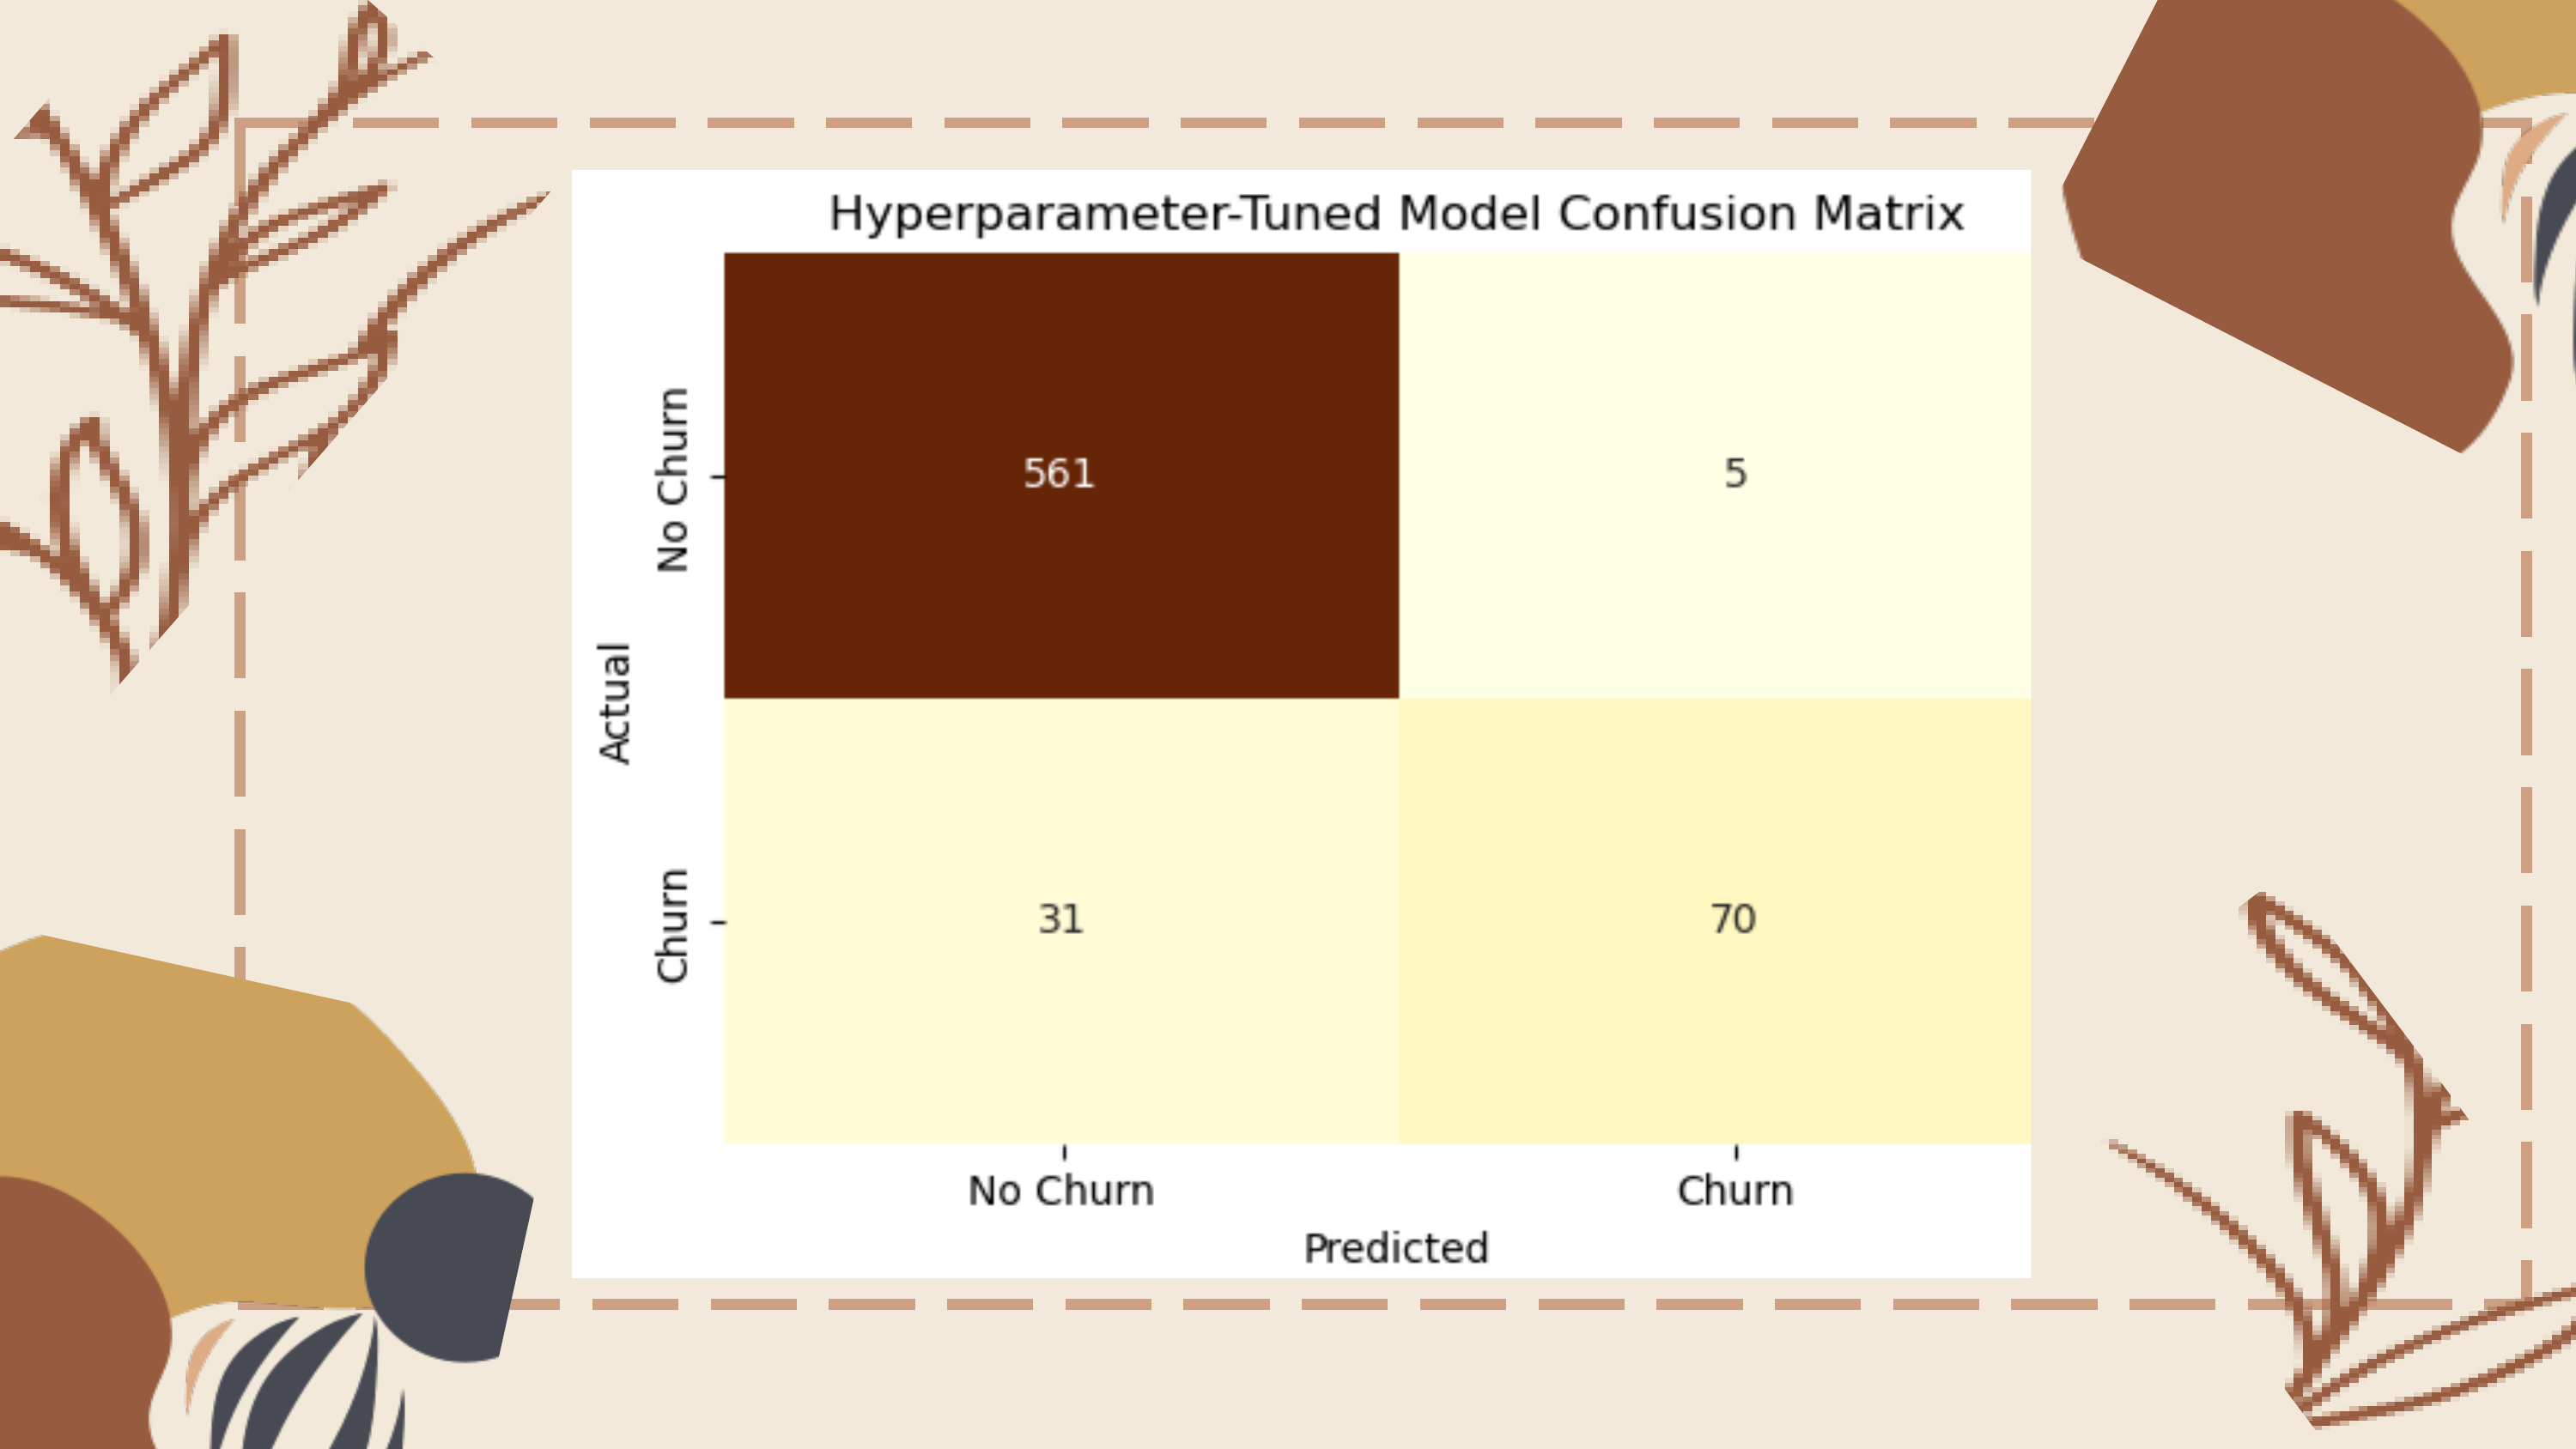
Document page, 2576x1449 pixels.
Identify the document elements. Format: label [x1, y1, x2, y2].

text_box [0, 925, 509, 1449]
text_box [2096, 0, 2576, 512]
text_box [2227, 1200, 2576, 1449]
text_box [0, 0, 506, 760]
text_box [240, 122, 2527, 1305]
